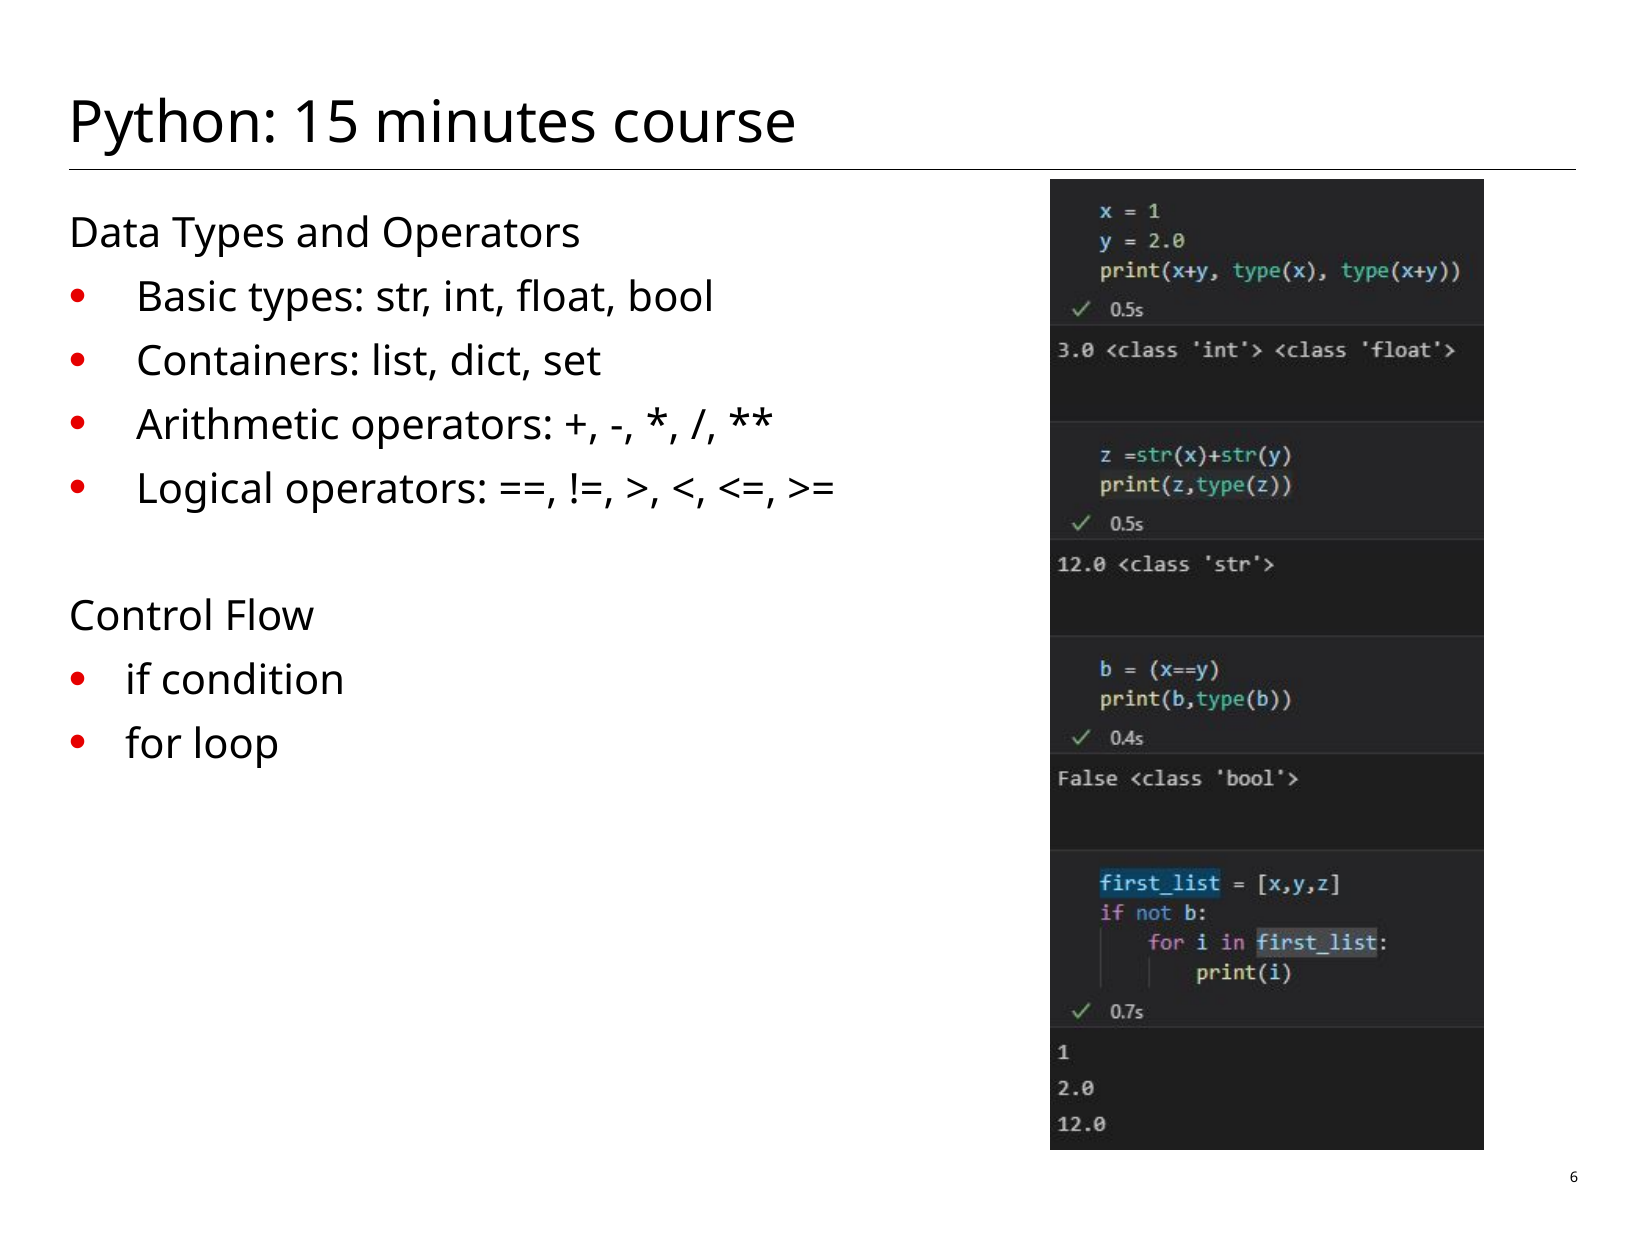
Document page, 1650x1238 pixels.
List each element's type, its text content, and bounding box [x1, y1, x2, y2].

title Python: 15 minutes course [68, 0, 1577, 155]
picture [1050, 179, 1484, 1151]
list Data Types and Operators Basic types: str, int, float, bool Containers: list, dict, set Arithmetic operators: +, -, *, /, ** Logical operators: ==, !=, >, <, <=, >= Control Flow if condition for loop [68, 206, 886, 1032]
